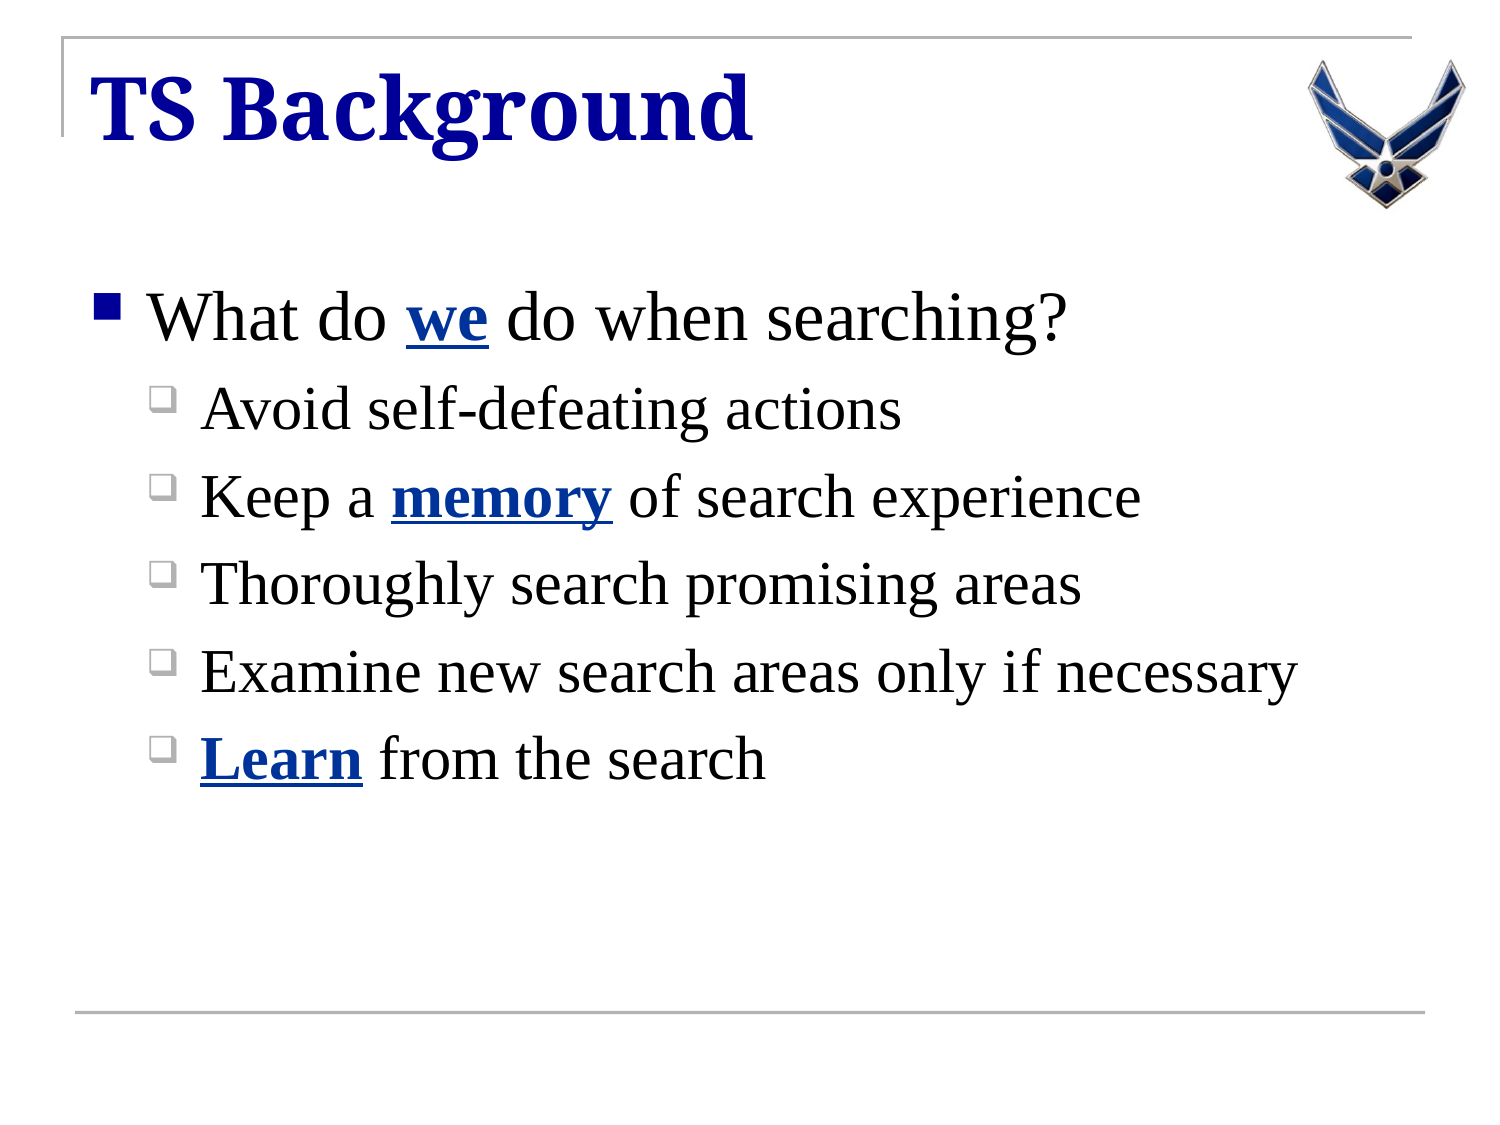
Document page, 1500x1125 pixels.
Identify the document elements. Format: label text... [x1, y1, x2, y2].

picture [1425, 49, 1475, 217]
list What do we do when searching? Avoid self-defeating actions Keep a memory of search experience Thoroughly search promising areas Examine new search areas only if necessary Learn from the search [75, 262, 1425, 1006]
title TS Background [75, 45, 1425, 233]
